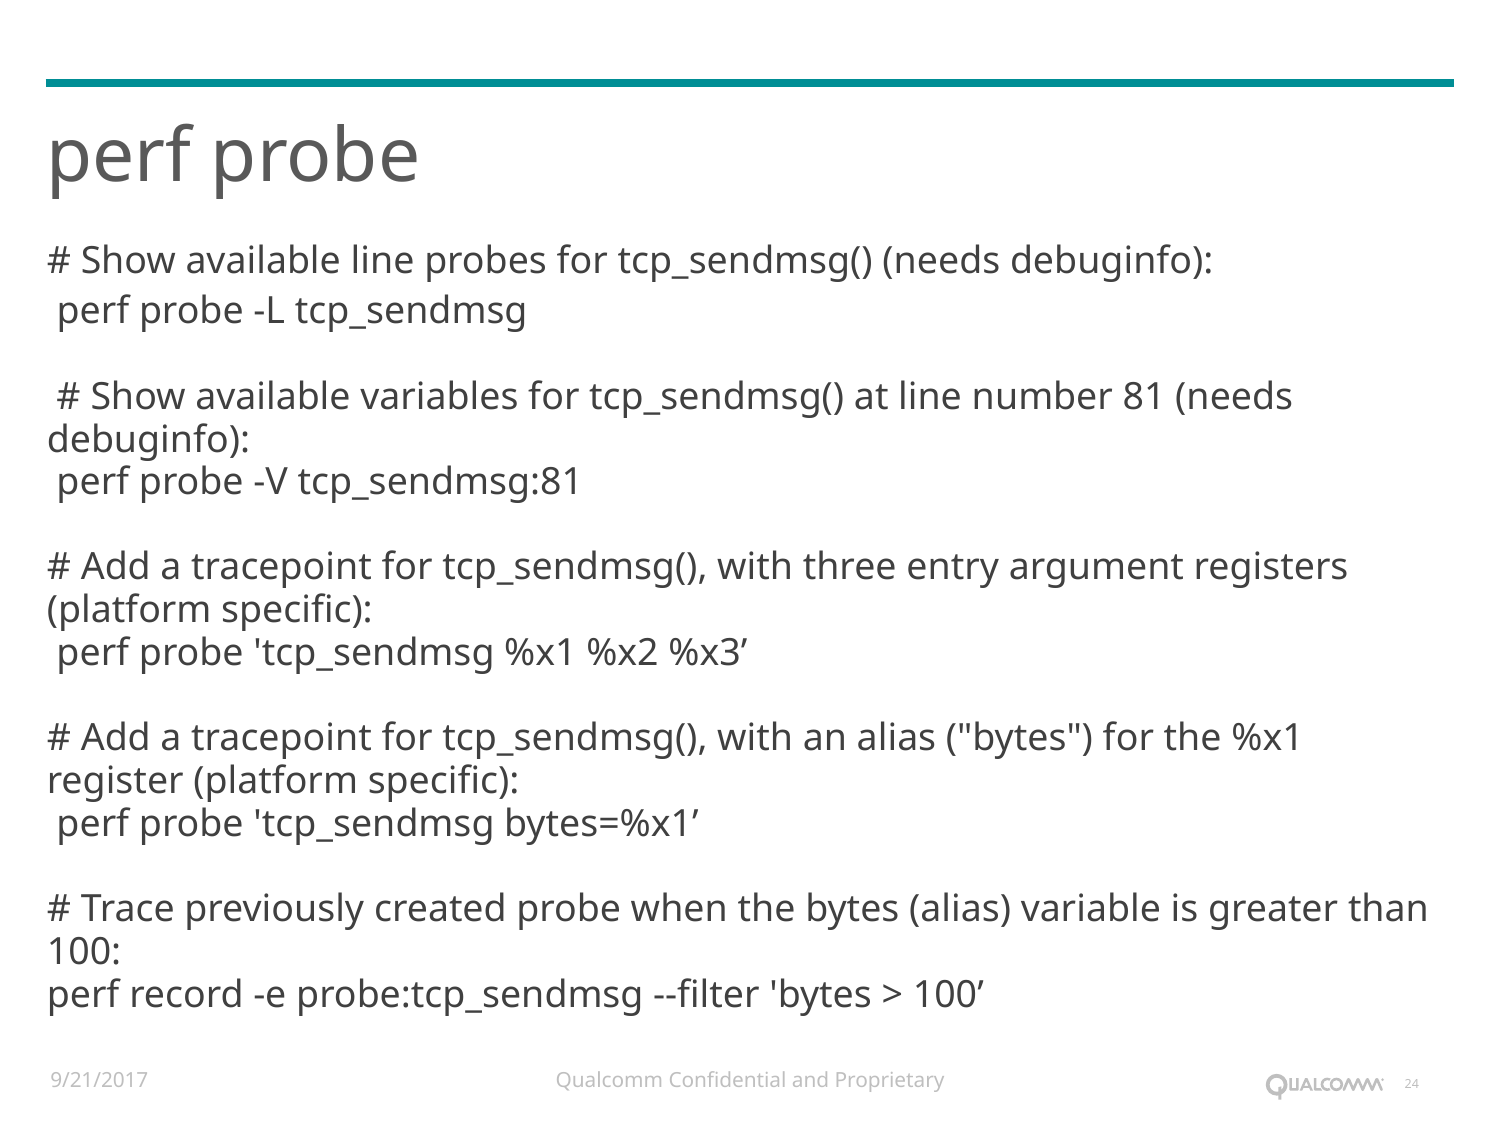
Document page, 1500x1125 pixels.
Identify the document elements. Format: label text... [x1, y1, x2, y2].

title perf probe [34, 121, 1442, 201]
list # Show available line probes for tcp_sendmsg() (needs debuginfo): perf probe -L tcp_sendmsg # Show available variables for tcp_sendmsg() at line number 81 (needs debuginfo): perf probe -V tcp_sendmsg:81 # Add a tracepoint for tcp_sendmsg(), with three entry argument registers (platform specific): perf probe 'tcp_sendmsg %x1 %x2 %x3’ # Add a tracepoint for tcp_sendmsg(), with an alias ("bytes") for the %x1 register (platform specific): perf probe 'tcp_sendmsg bytes=%x1’ # Trace previously created probe when the bytes (alias) variable is greater than 100: perf record -e probe:tcp_sendmsg --filter 'bytes > 100’ [35, 233, 1442, 1097]
